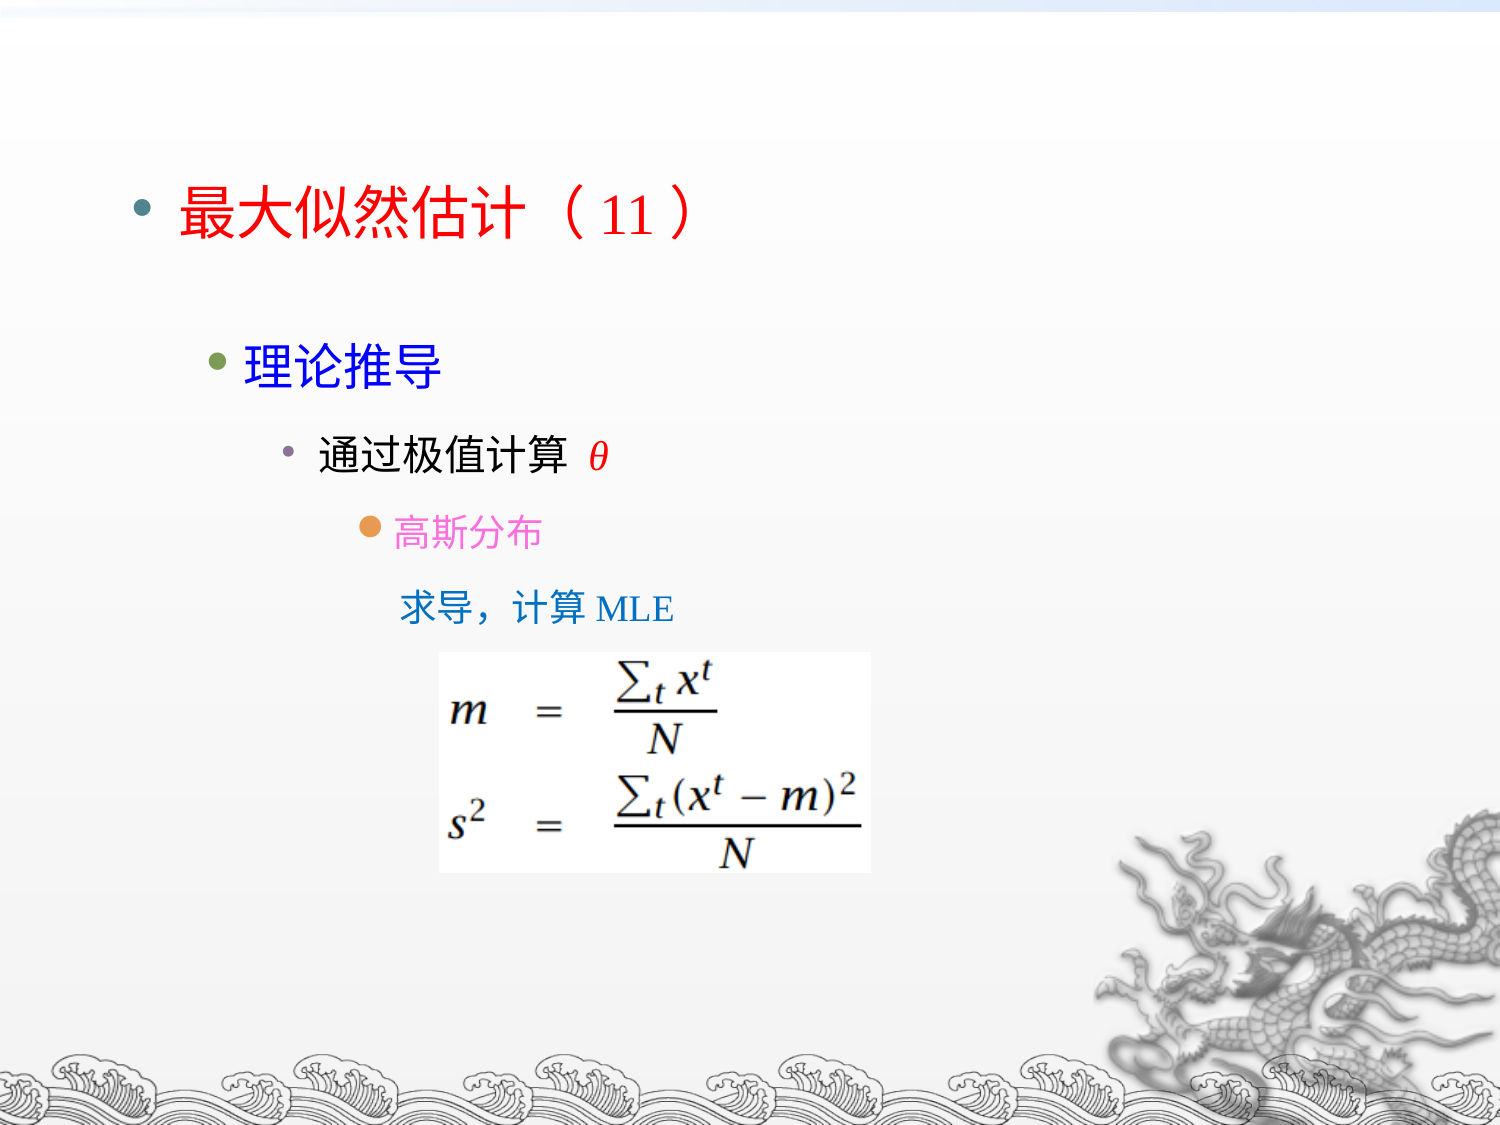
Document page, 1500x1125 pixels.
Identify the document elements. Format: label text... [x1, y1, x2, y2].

picture [438, 651, 871, 874]
list 最大似然估计（11） 理论推导 通过极值计算 θ 高斯分布 求导，计算MLE [40, 136, 1448, 1083]
